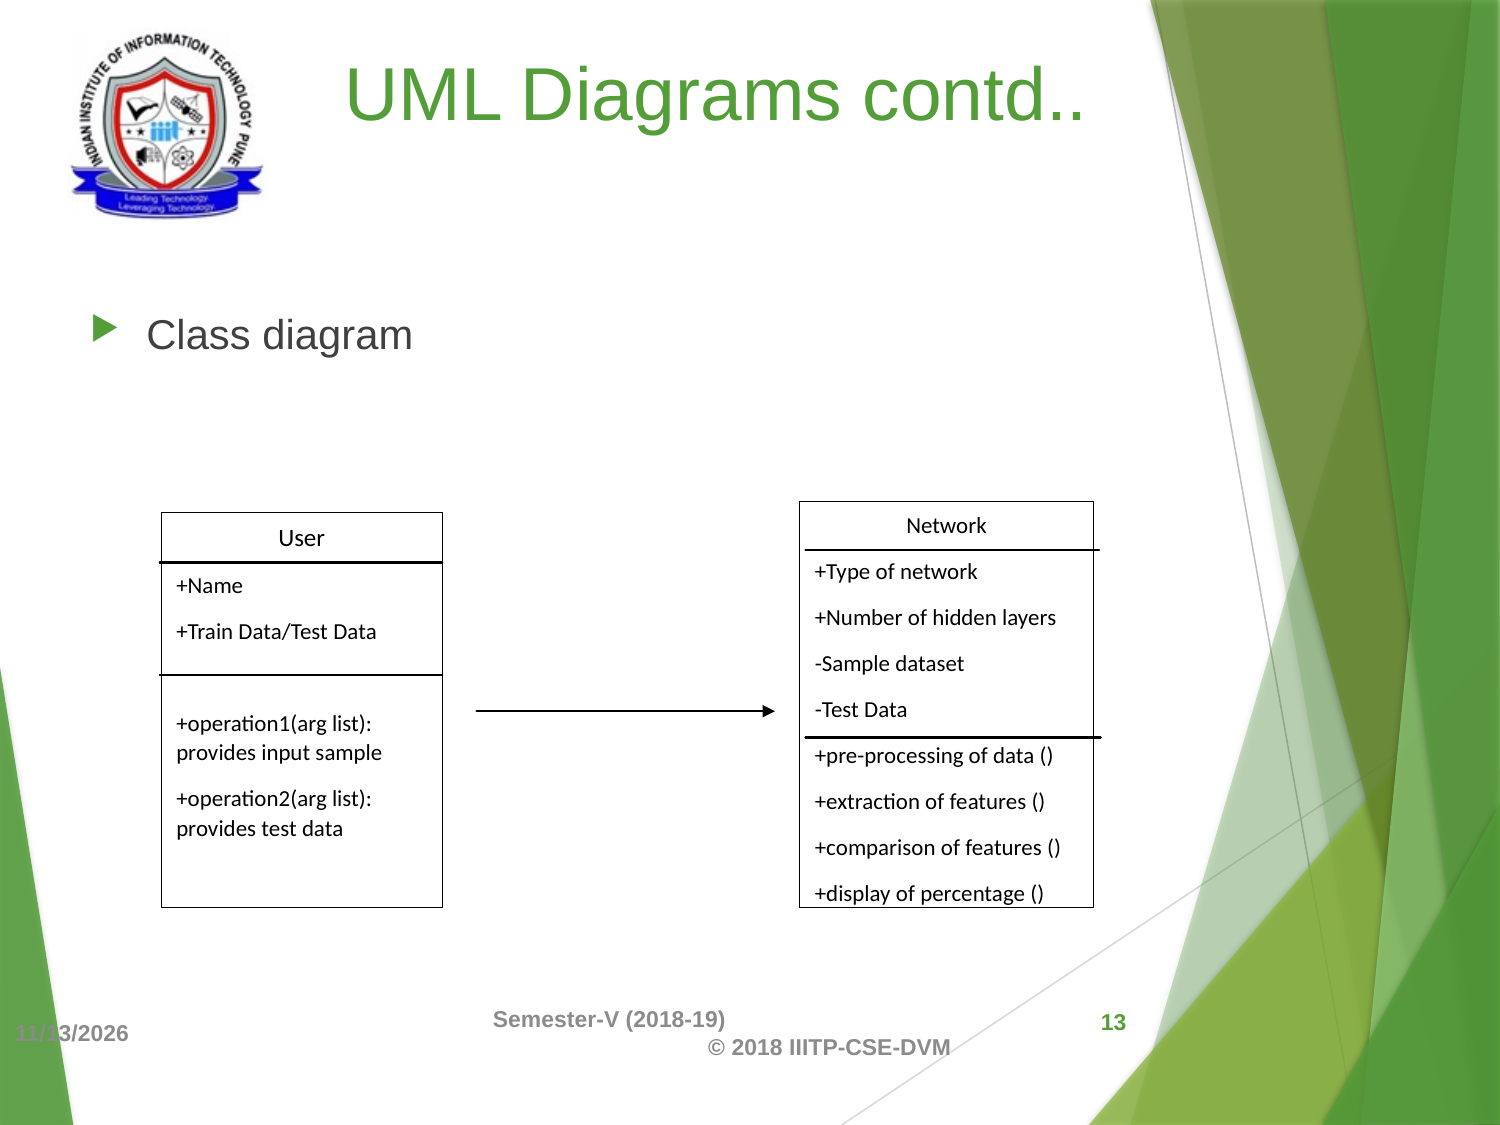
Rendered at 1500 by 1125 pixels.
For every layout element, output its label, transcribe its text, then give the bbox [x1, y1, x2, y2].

slide_number 13 [1057, 991, 1142, 1051]
text_box User +Name +Train Data/Test Data +operation1(arg list): provides input sample +operation2(arg list): provides test data [161, 569, 443, 674]
title UML Diagrams contd.. [274, 76, 1161, 211]
slide_number 30-Nov-18 [0, 1002, 375, 1063]
text_box [0, 0, 1500, 74]
text_box Network +Type of network +Number of hidden layers -Sample dataset -Test Data +pre-processing of data () +extraction of features () +comparison of features () +display of percentage () [799, 501, 1094, 908]
text_box User +Name +Train Data/Test Data +operation1(arg list): provides input sample +operation2(arg list): provides test data [161, 681, 443, 908]
footer Semester-V (2018-19) © 2018 IIITP-CSE-DVM [474, 1002, 1075, 1063]
list Class diagram [75, 275, 1438, 963]
picture [67, 26, 269, 224]
text_box User +Name +Train Data/Test Data +operation1(arg list): provides input sample +operation2(arg list): provides test data [161, 512, 443, 561]
